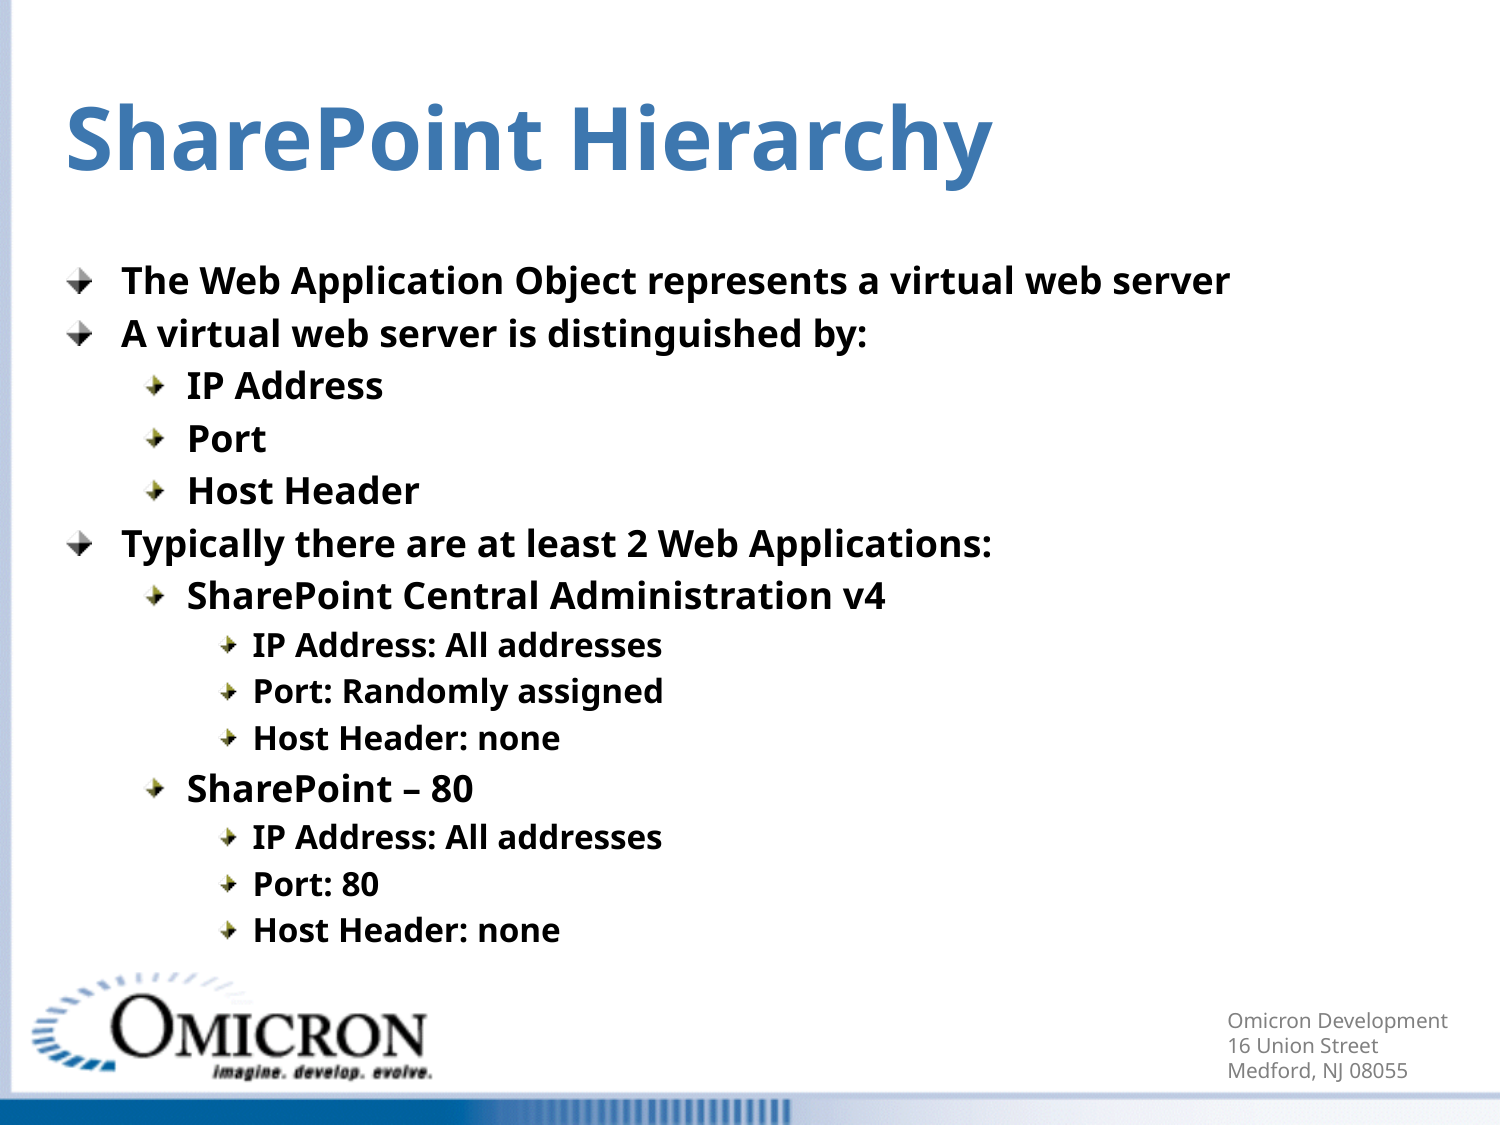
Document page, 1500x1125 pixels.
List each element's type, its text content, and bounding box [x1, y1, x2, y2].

picture [0, 0, 1500, 1125]
title SharePoint Hierarchy [50, 75, 1467, 196]
list The Web Application Object represents a virtual web server A virtual web server is distinguished by: IP Address Port Host Header Typically there are at least 2 Web Applications: SharePoint Central Administration v4 IP Address: All addresses Port: Randomly assigned Host Header: none SharePoint – 80 IP Address: All addresses Port: 80 Host Header: none [50, 249, 1397, 925]
